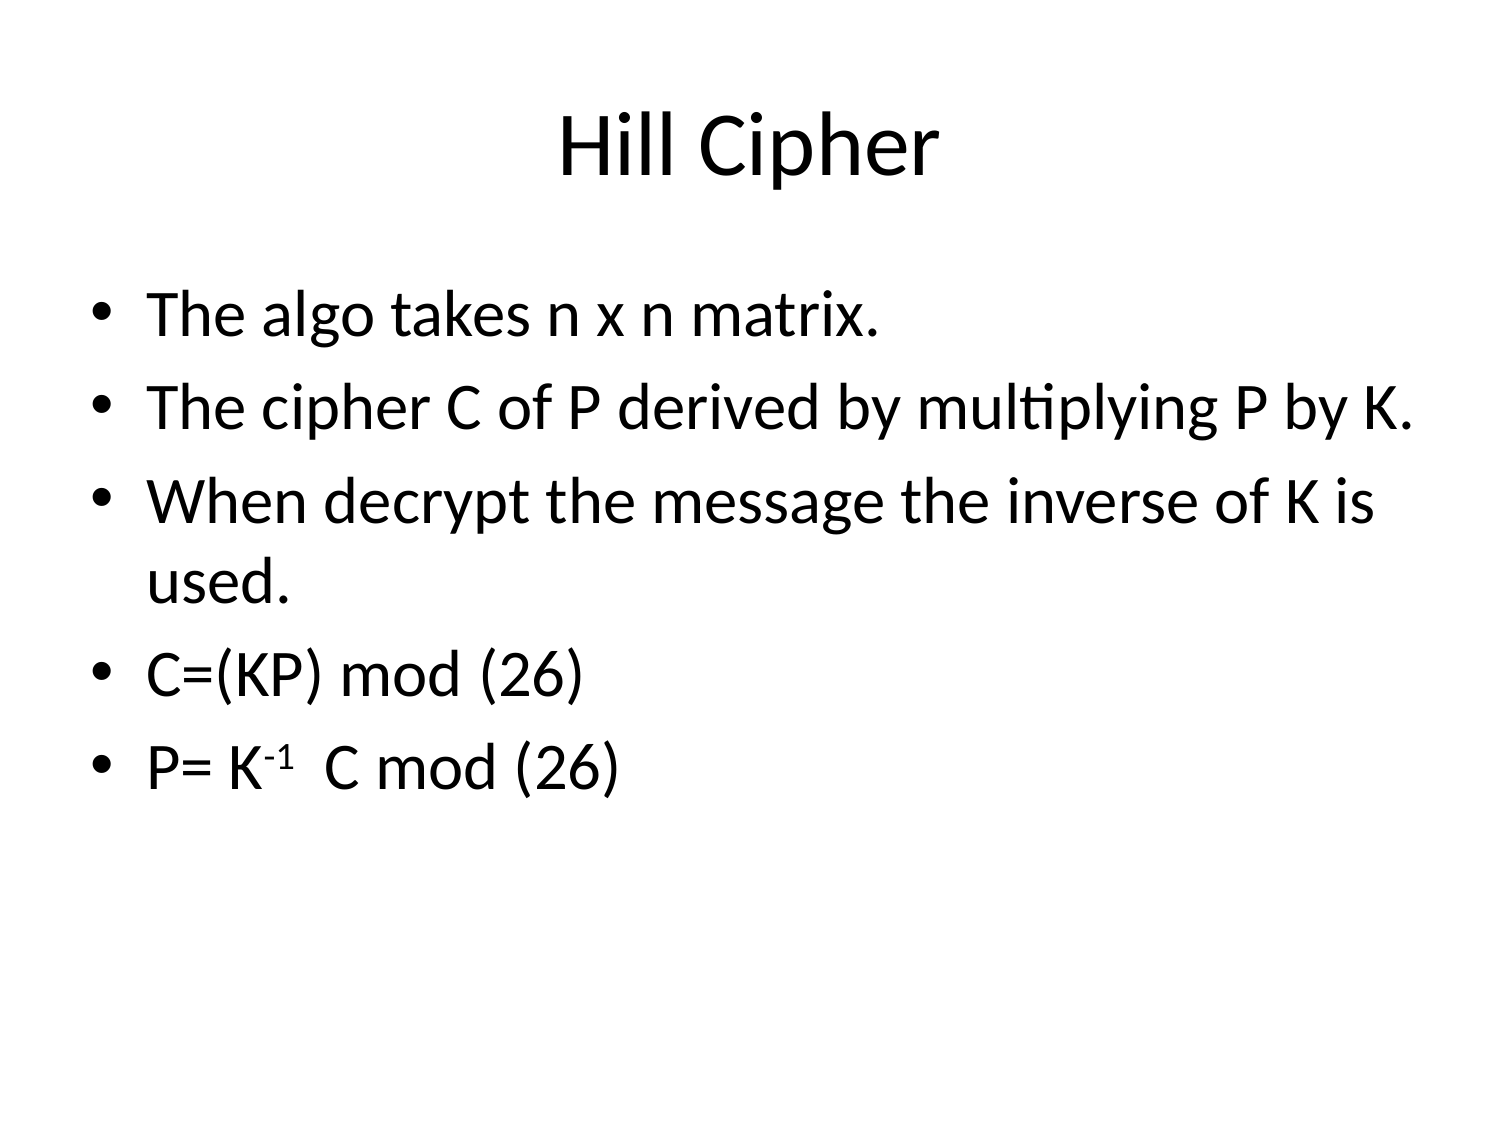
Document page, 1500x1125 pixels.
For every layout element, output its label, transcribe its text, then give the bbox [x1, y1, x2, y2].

title Hill Cipher [75, 45, 1425, 233]
list The algo takes n x n matrix. The cipher C of P derived by multiplying P by K. When decrypt the message the inverse of K is used. C=(KP) mod (26) P= K-1 C mod (26) [75, 262, 1463, 1005]
